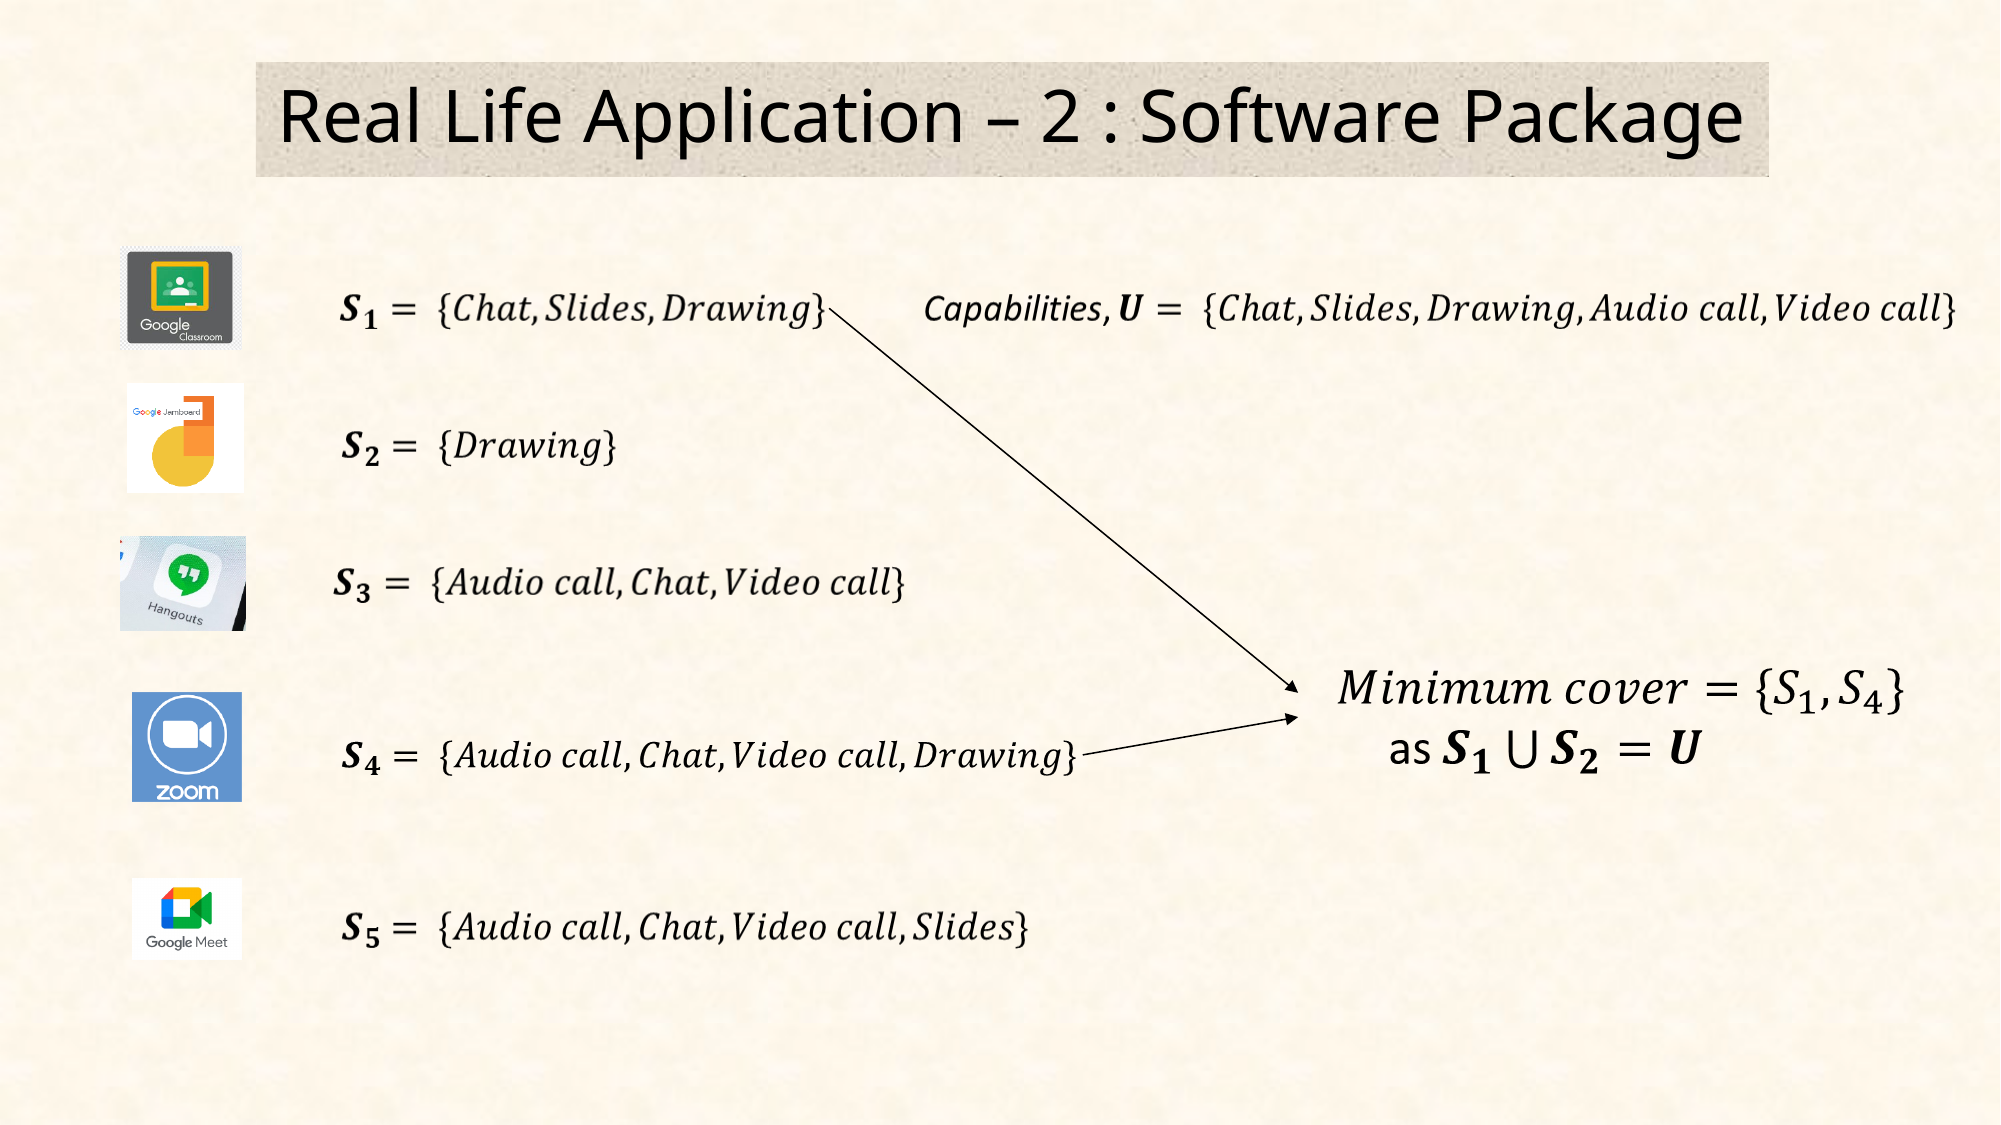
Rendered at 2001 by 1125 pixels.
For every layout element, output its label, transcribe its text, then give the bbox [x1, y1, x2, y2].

picture [127, 382, 244, 493]
text_box [335, 732, 1083, 778]
picture [119, 536, 246, 631]
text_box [828, 307, 1299, 693]
text_box [923, 285, 1971, 331]
picture [132, 692, 242, 803]
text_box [1082, 716, 1299, 756]
text_box [335, 903, 1035, 950]
text_box Real Life Application – 2 : Software Package [255, 62, 1769, 177]
picture [119, 245, 242, 350]
text_box [1298, 656, 1943, 778]
text_box [335, 422, 622, 468]
picture [132, 877, 242, 961]
text_box [328, 559, 823, 605]
text_box [335, 285, 830, 331]
